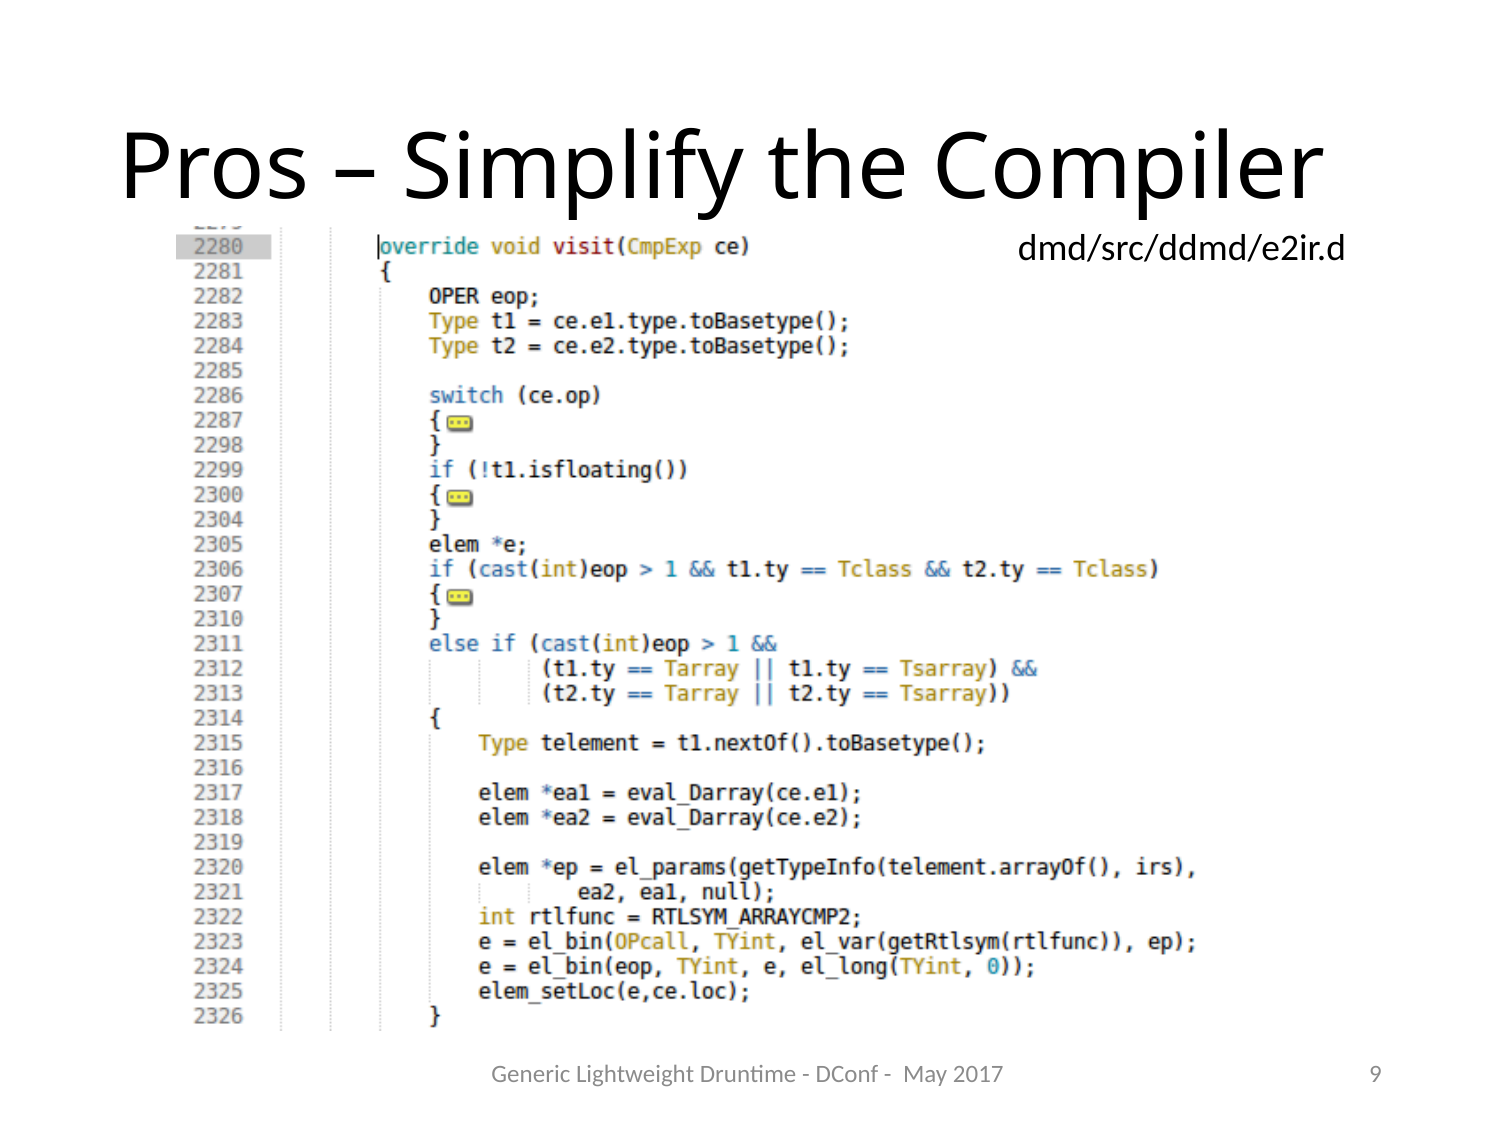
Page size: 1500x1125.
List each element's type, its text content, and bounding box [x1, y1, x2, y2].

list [176, 226, 1259, 1031]
text_box dmd/src/ddmd/e2ir.d [1003, 215, 1500, 275]
footer Generic Lightweight Druntime - DConf - May 2017 [470, 1042, 1026, 1103]
slide_number 9 [1059, 1042, 1397, 1103]
title Pros – Simplify the Compiler [103, 59, 1397, 278]
